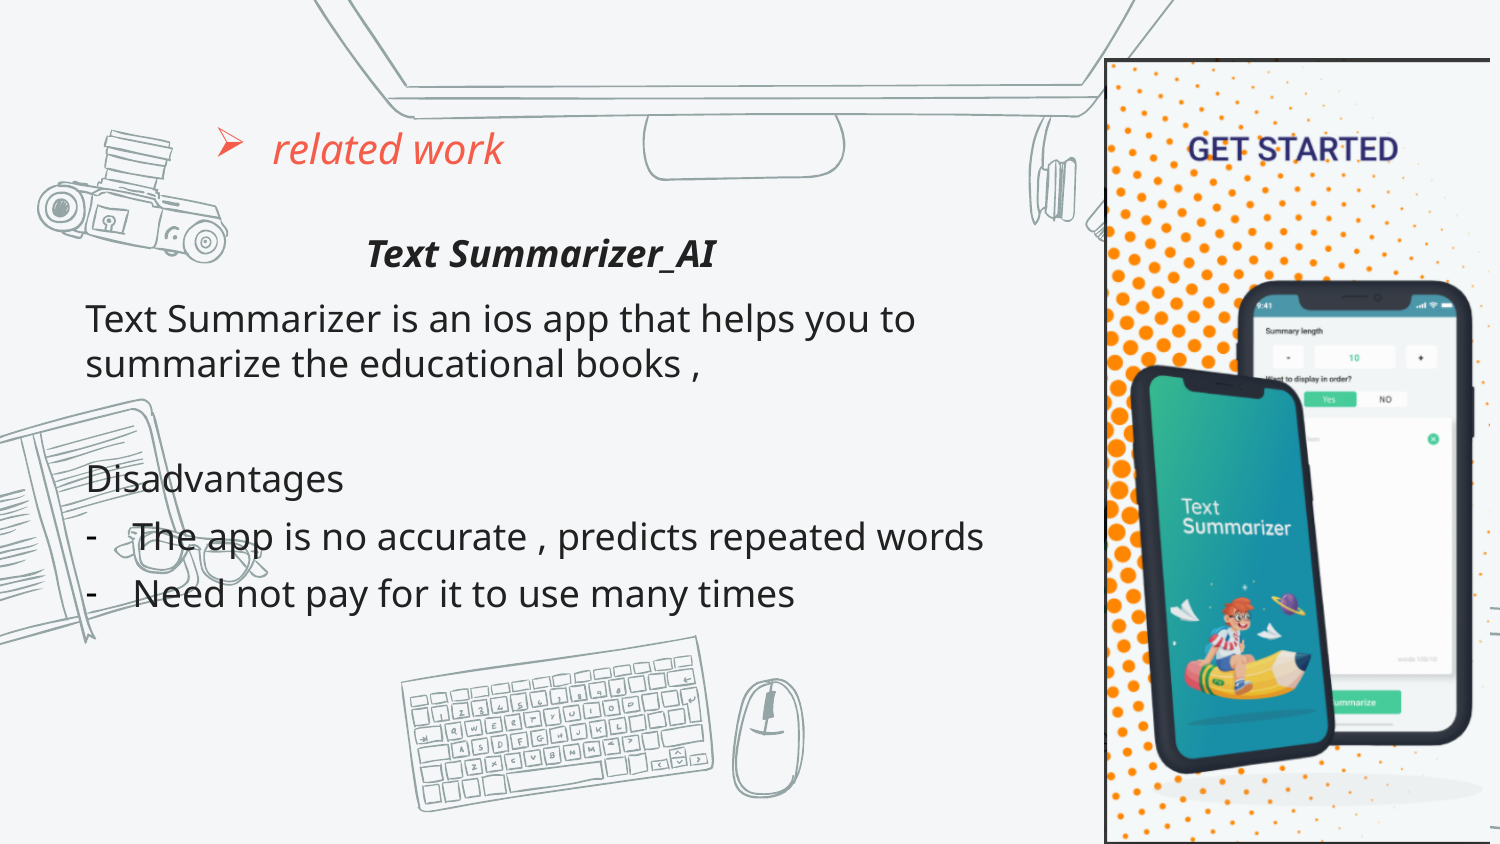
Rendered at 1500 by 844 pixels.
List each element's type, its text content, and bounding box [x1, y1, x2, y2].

picture [1104, 57, 1490, 844]
list related work [0, 80, 801, 216]
text_box Text Summarizer is an ios app that helps you to summarize the educational books , Disadvantages The app is no accurate , predicts repeated words Need not pay for it to use many times [70, 280, 1005, 844]
text_box Text Summarizer_AI [281, 215, 801, 280]
